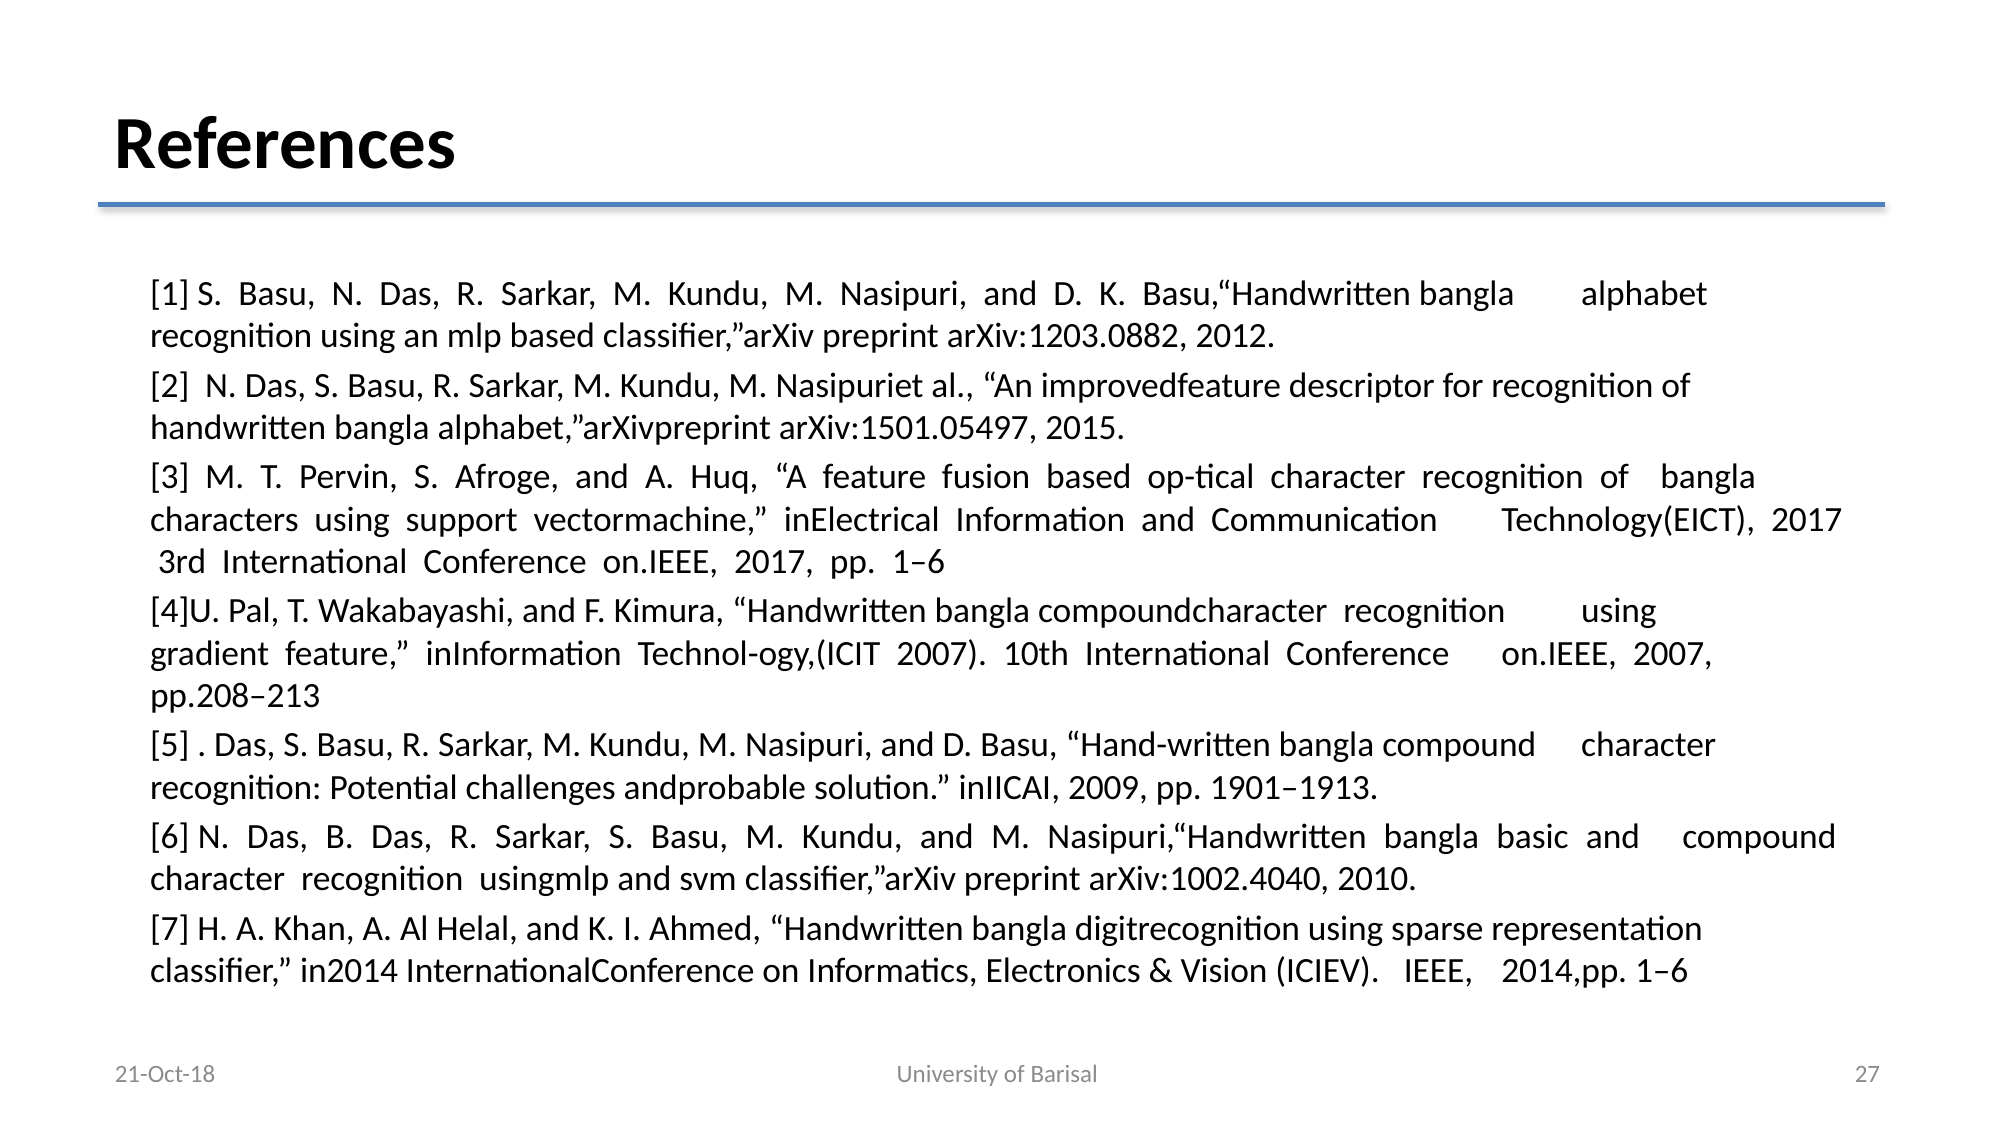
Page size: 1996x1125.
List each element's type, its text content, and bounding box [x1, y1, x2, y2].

slide_number 21-Oct-18 [99, 1042, 566, 1103]
list [1] S. Basu, N. Das, R. Sarkar, M. Kundu, M. Nasipuri, and D. K. Basu,“Handwritten bangla alphabet recognition using an mlp based classifier,”arXiv preprint arXiv:1203.0882, 2012. [2] N. Das, S. Basu, R. Sarkar, M. Kundu, M. Nasipuriet al., “An improvedfeature descriptor for recognition of handwritten bangla alphabet,”arXivpreprint arXiv:1501.05497, 2015. [3] M. T. Pervin, S. Afroge, and A. Huq, “A feature fusion based op-tical character recognition of bangla characters using support vectormachine,” inElectrical Information and Communication Technology(EICT), 2017 3rd International Conference on.IEEE, 2017, pp. 1–6 [4]U. Pal, T. Wakabayashi, and F. Kimura, “Handwritten bangla compoundcharacter recognition using gradient feature,” inInformation Technol-ogy,(ICIT 2007). 10th International Conference on.IEEE, 2007, pp.208–213 [5] . Das, S. Basu, R. Sarkar, M. Kundu, M. Nasipuri, and D. Basu, “Hand-written bangla compound character recognition: Potential challenges andprobable solution.” inIICAI, 2009, pp. 1901–1913. [6] N. Das, B. Das, R. Sarkar, S. Basu, M. Kundu, and M. Nasipuri,“Handwritten bangla basic and compound character recognition usingmlp and svm classifier,”arXiv preprint arXiv:1002.4040, 2010. [7] H. A. Khan, A. Al Helal, and K. I. Ahmed, “Handwritten bangla digitrecognition using sparse representation classifier,” in2014 InternationalConference on Informatics, Electronics & Vision (ICIEV). IEEE, 2014,pp. 1–6 [135, 262, 1860, 1005]
slide_number 27 [1429, 1042, 1896, 1103]
title References [99, 45, 1896, 233]
footer University of Barisal [681, 1042, 1314, 1103]
